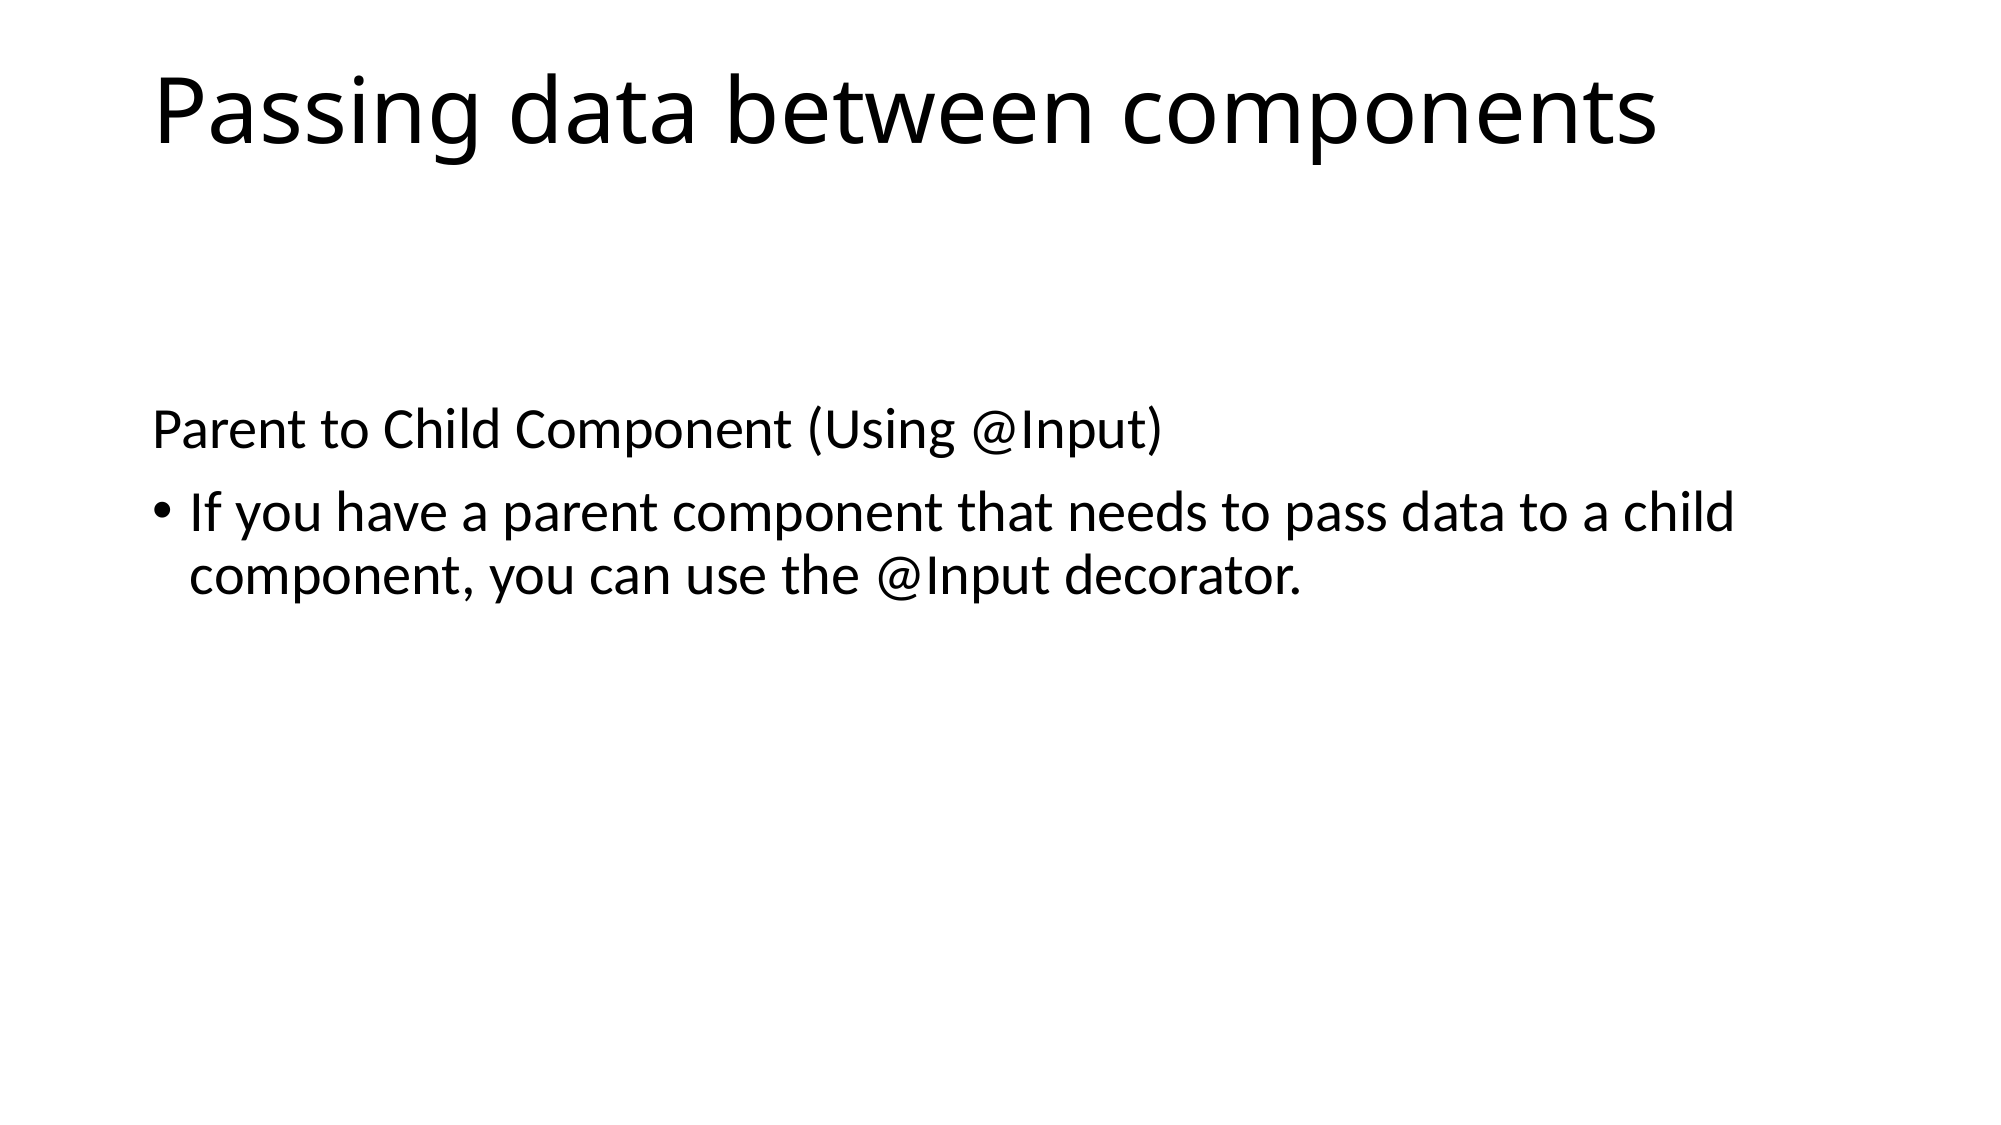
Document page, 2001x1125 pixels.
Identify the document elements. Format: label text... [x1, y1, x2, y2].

list Parent to Child Component (Using @Input) If you have a parent component that needs to pass data to a child component, you can use the @Input decorator. [137, 299, 1863, 1014]
title Passing data between components [137, 59, 1863, 278]
